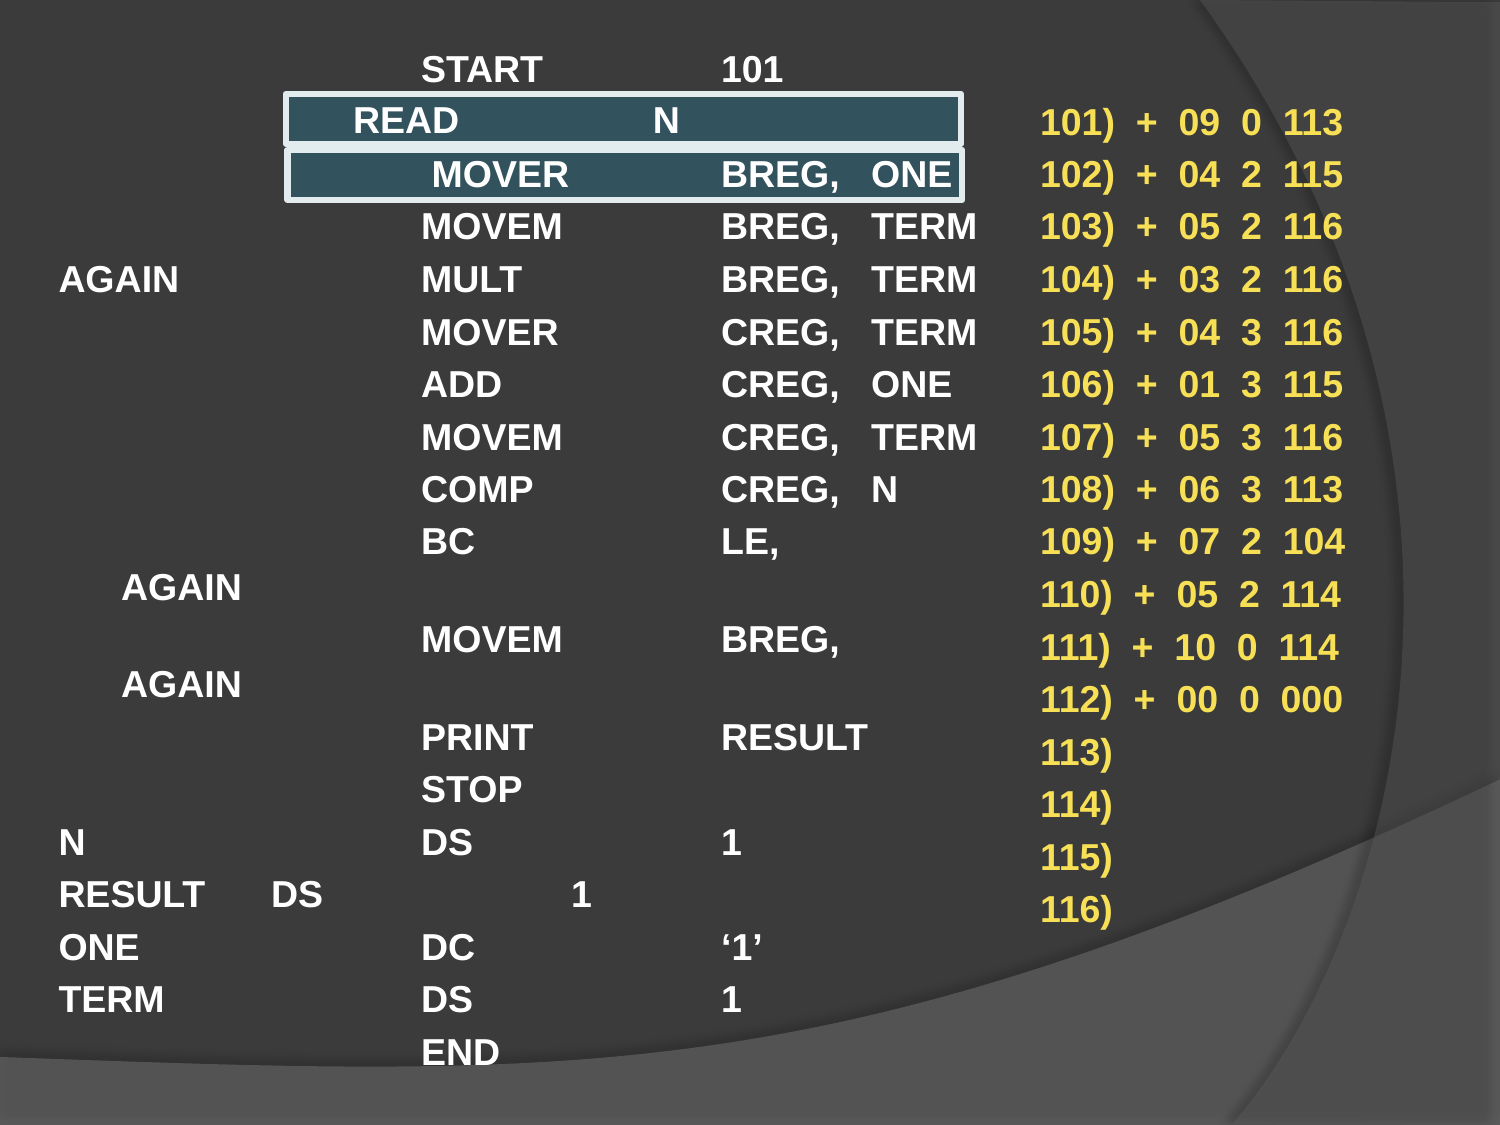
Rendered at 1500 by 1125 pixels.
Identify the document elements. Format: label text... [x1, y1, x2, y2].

list + 09 0 113 + 04 2 115 + 05 2 116 + 03 2 116 + 04 3 116 + 01 3 115 + 05 3 116 + 06 3 113 + 07 2 104 + 05 2 114 + 10 0 114 + 00 0 000 [1023, 36, 1464, 1089]
list START 101 MOVER BREG, ONE MOVEM BREG, TERM AGAIN MULT BREG, TERM MOVER CREG, TERM ADD CREG, ONE MOVEM CREG, TERM COMP CREG, N BC LE, AGAIN MOVEM BREG, AGAIN PRINT RESULT STOP N DS 1 RESULT DS 1 ONE DC ‘1’ TERM DS 1 END [36, 36, 1001, 1089]
text_box READ N [284, 92, 962, 145]
